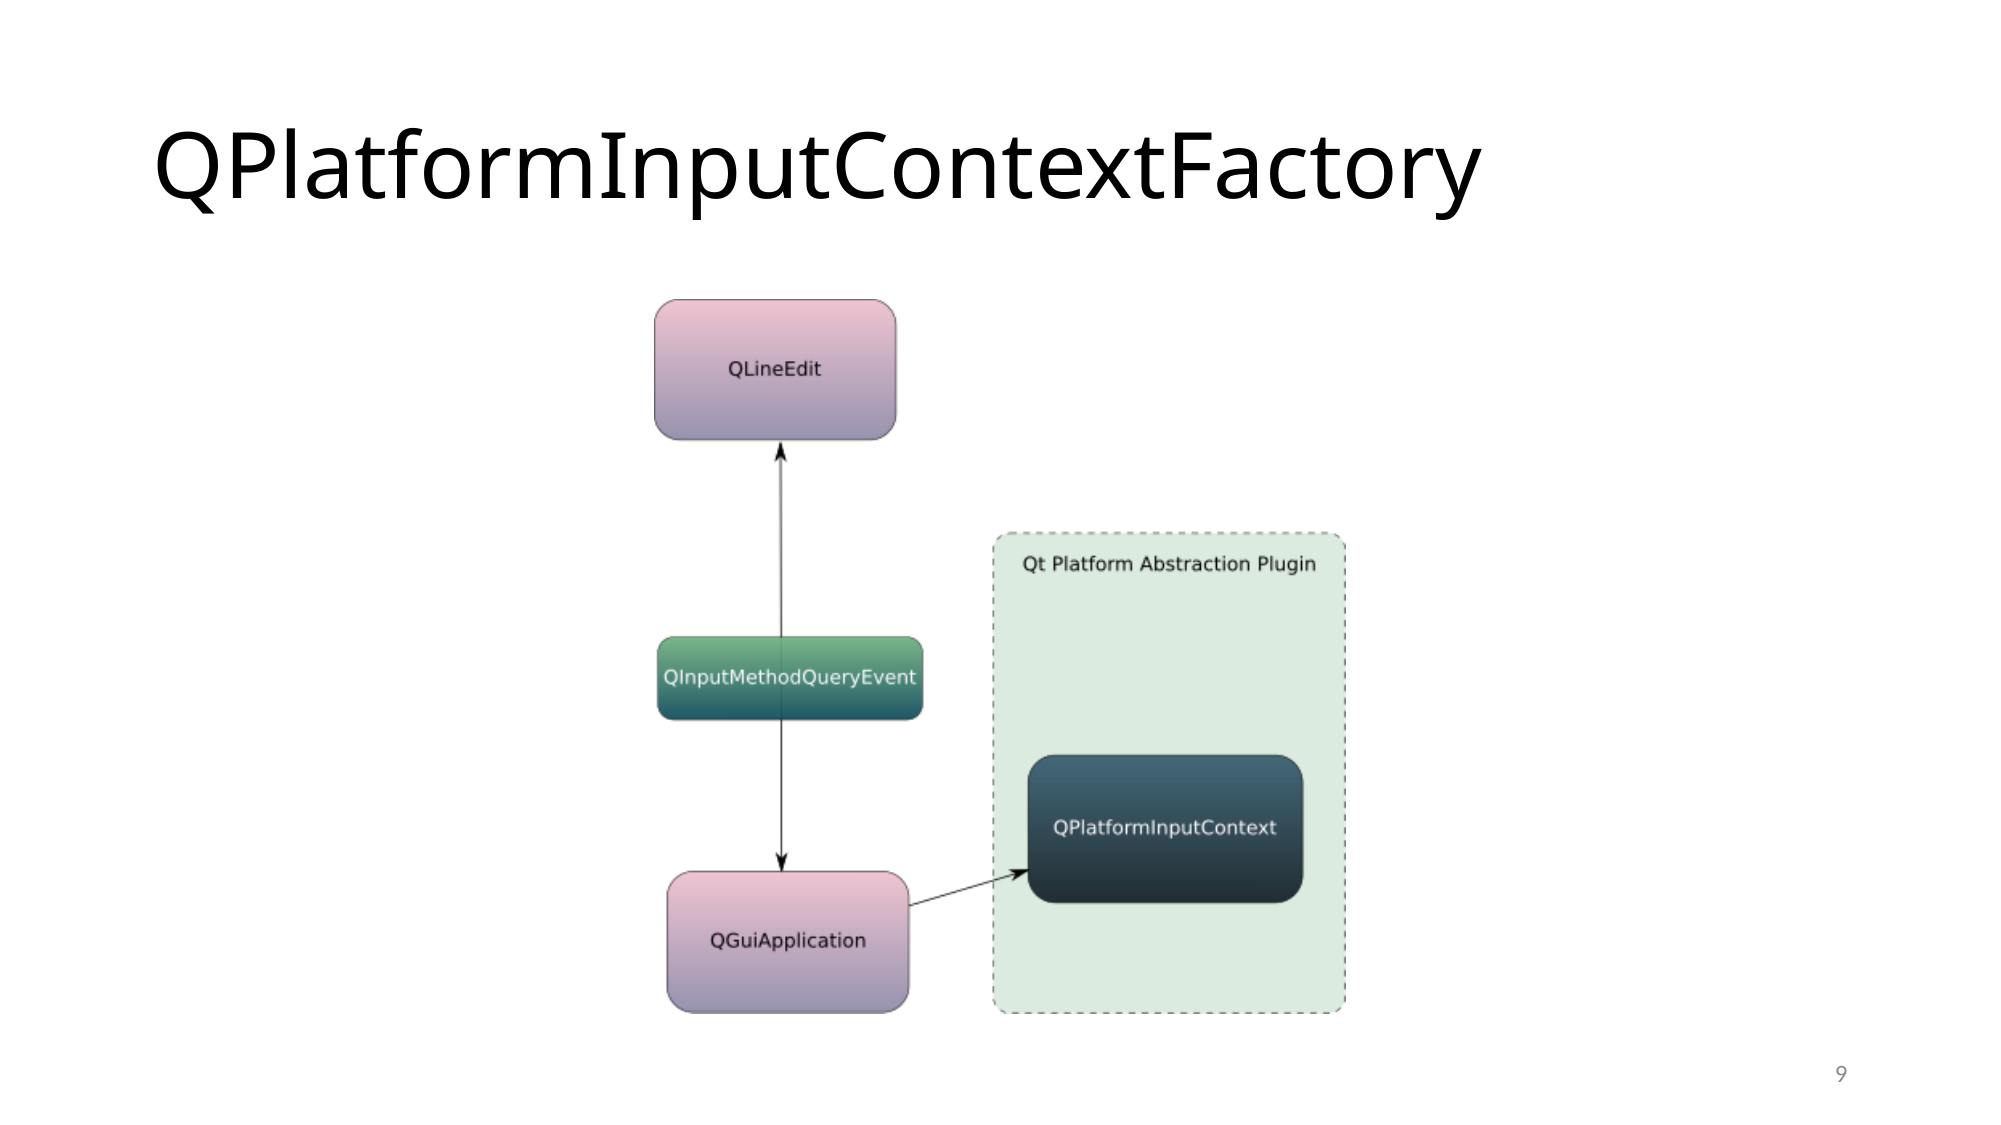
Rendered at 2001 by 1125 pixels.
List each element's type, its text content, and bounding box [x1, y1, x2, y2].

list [654, 299, 1346, 1014]
title QPlatformInputContextFactory [137, 59, 1863, 278]
slide_number 9 [1412, 1042, 1863, 1103]
